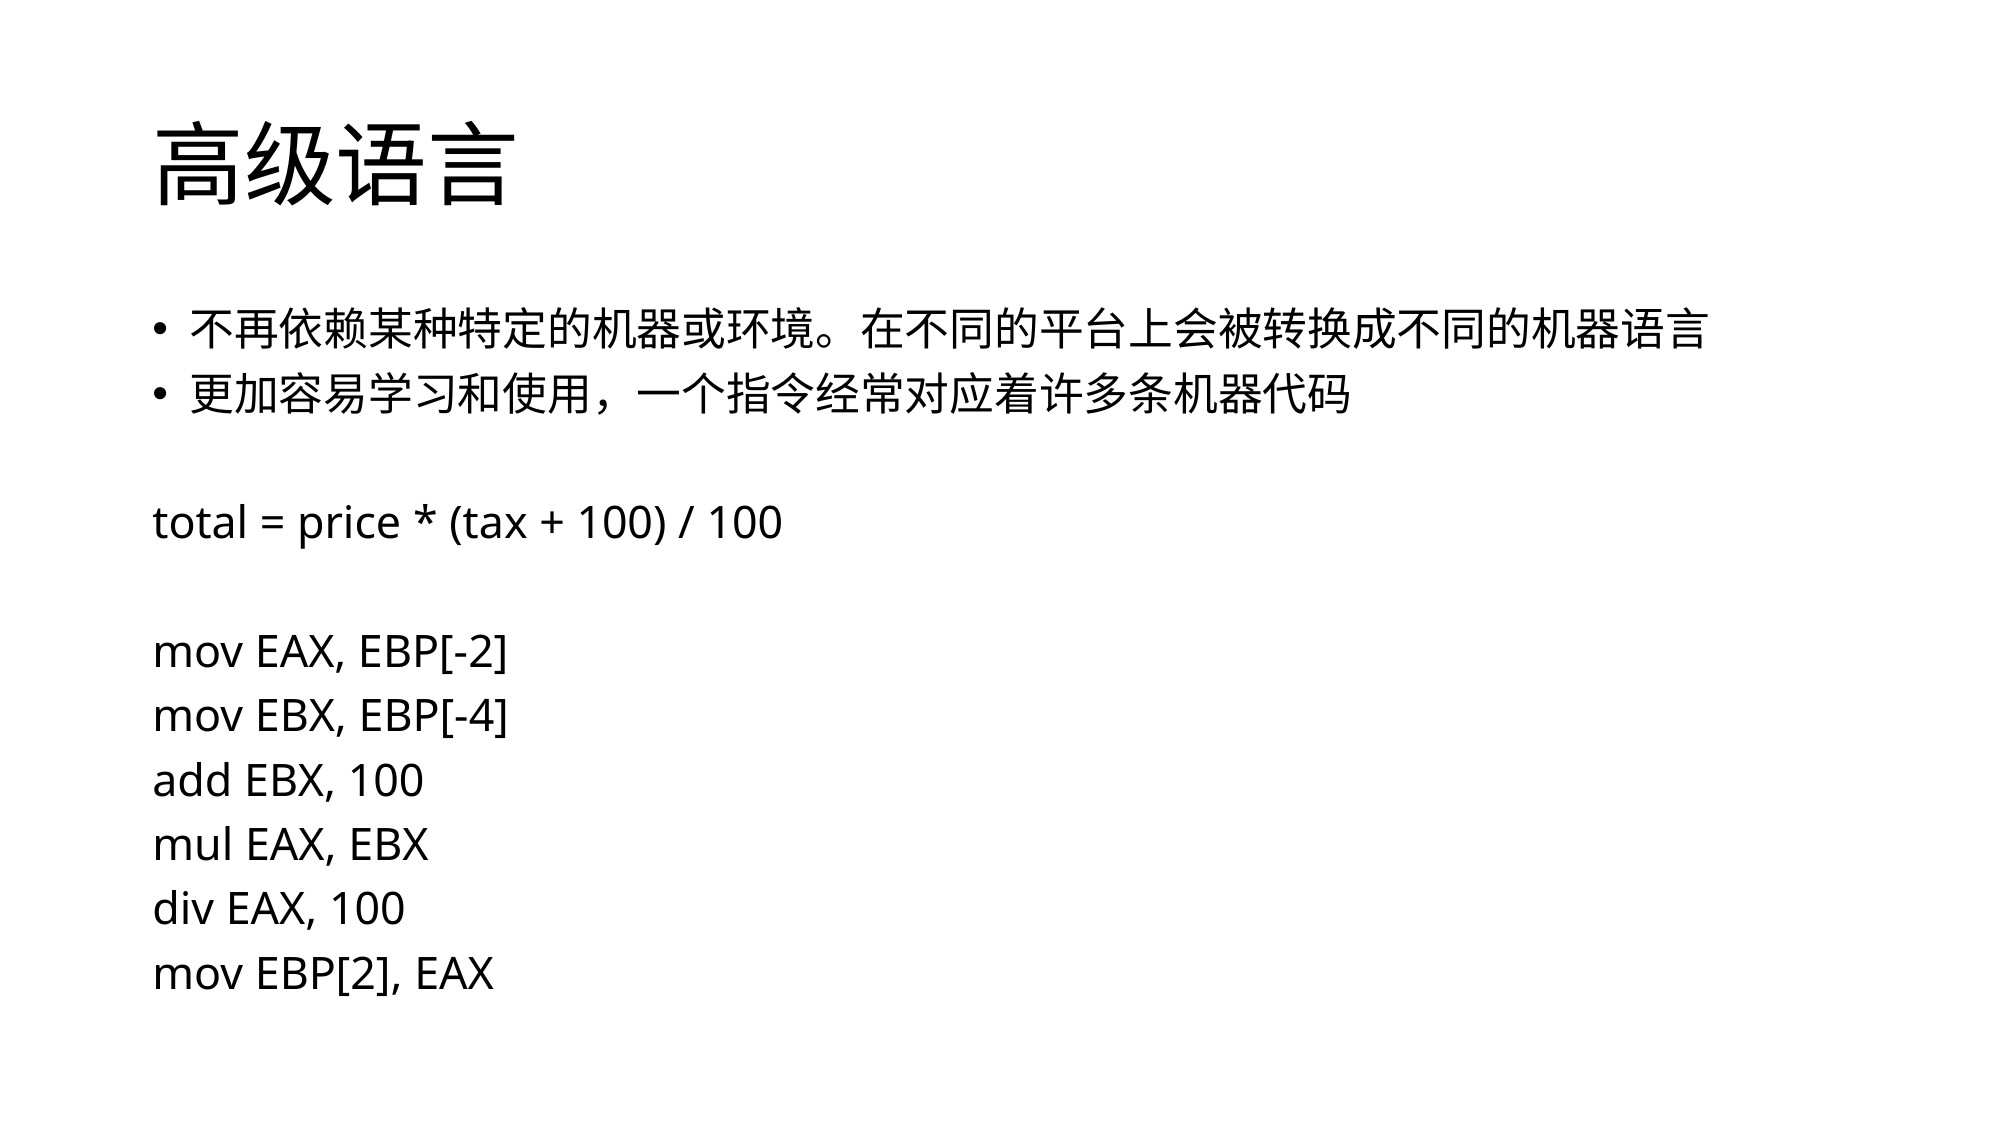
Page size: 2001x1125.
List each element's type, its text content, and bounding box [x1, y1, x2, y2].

list 不再依赖某种特定的机器或环境。在不同的平台上会被转换成不同的机器语言 更加容易学习和使用，一个指令经常对应着许多条机器代码 total = price * (tax + 100) / 100 mov EAX, EBP[-2] mov EBX, EBP[-4] add EBX, 100 mul EAX, EBX div EAX, 100 mov EBP[2], EAX [137, 299, 1863, 1014]
title 高级语言 [137, 59, 1863, 278]
